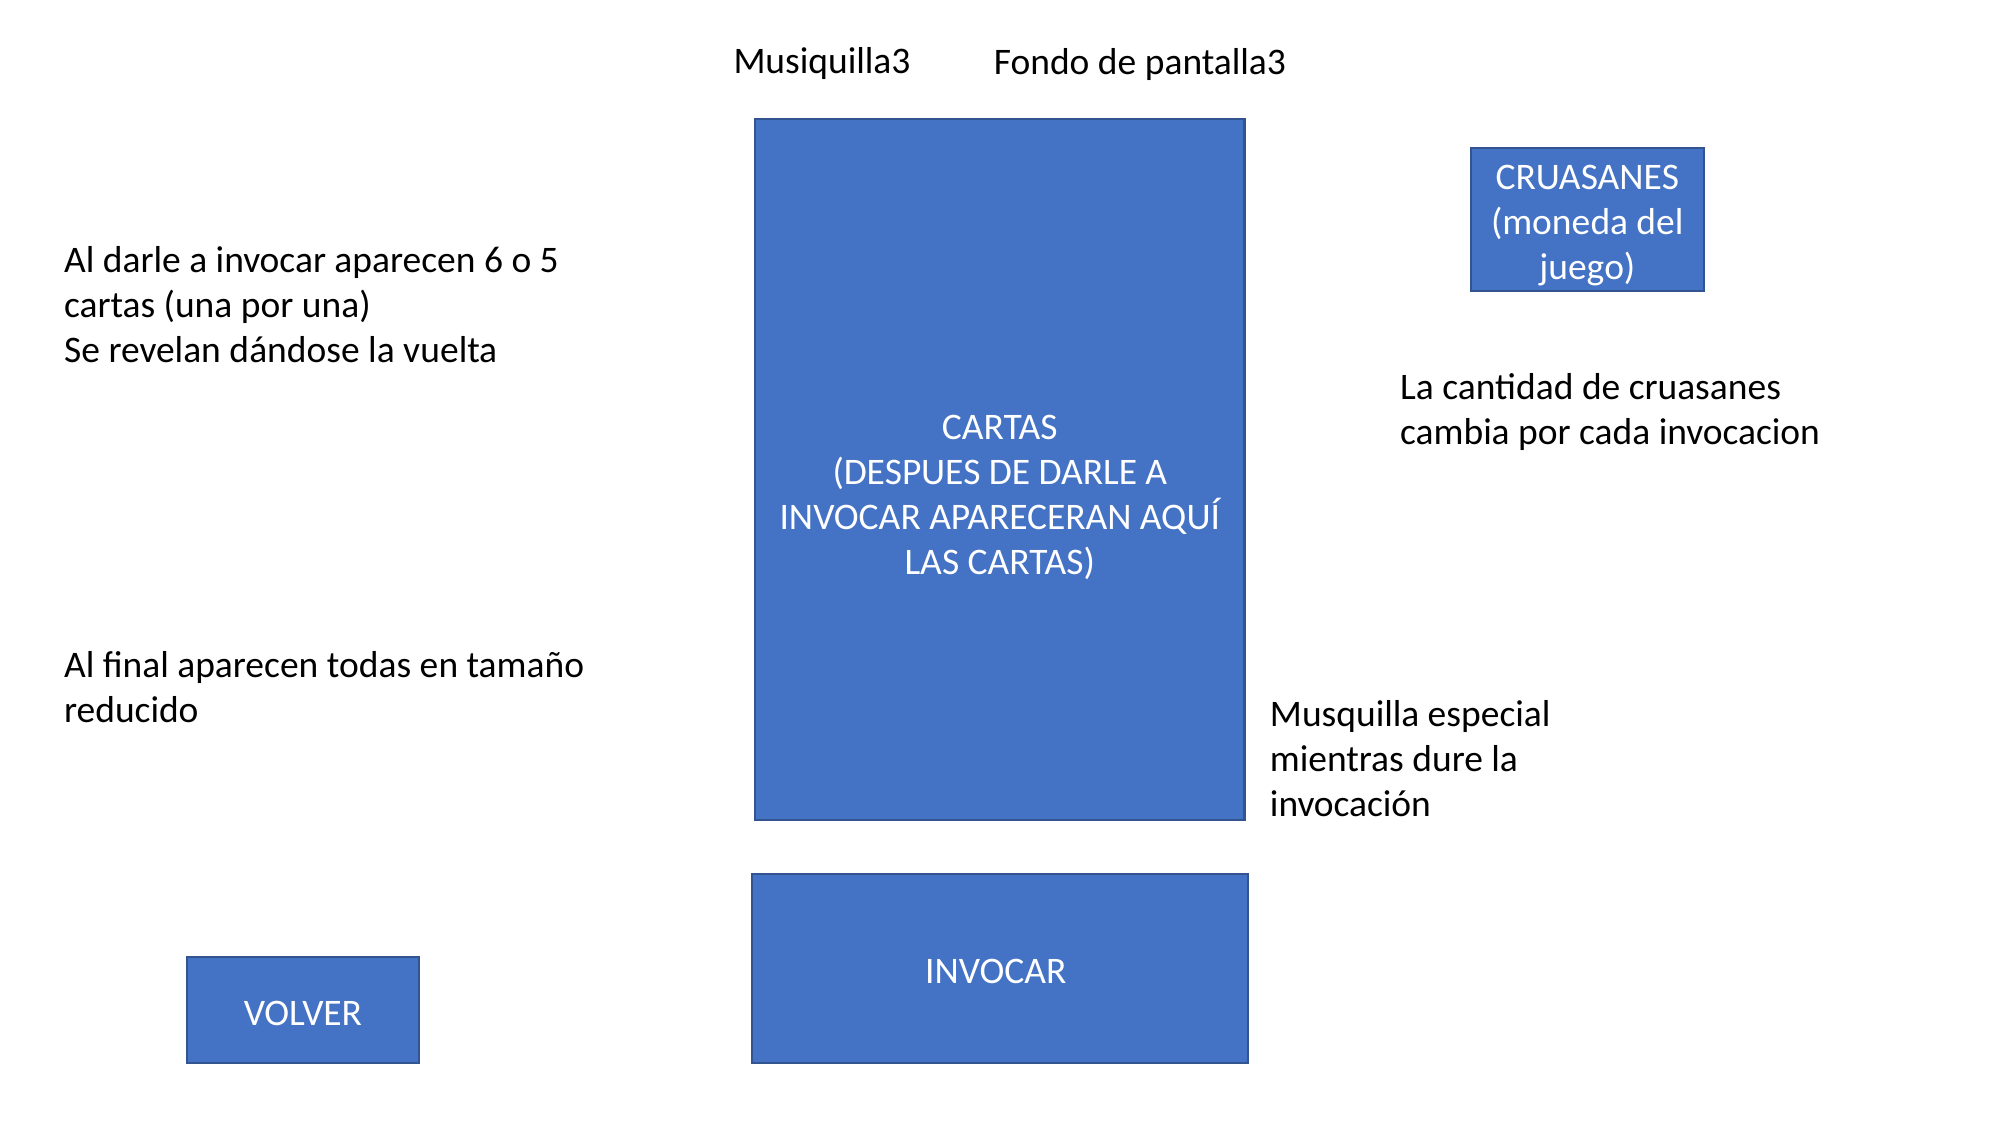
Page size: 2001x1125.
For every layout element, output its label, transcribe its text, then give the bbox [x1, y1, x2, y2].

text_box CARTAS (DESPUES DE DARLE A INVOCAR APARECERAN AQUÍ LAS CARTAS) [754, 118, 1246, 821]
text_box Musiquilla3 [718, 28, 1117, 88]
text_box CRUASANES (moneda del juego) [1470, 147, 1705, 292]
text_box Al darle a invocar aparecen 6 o 5 cartas (una por una) Se revelan dándose la vuelta Al final aparecen todas en tamaño reducido [49, 227, 637, 738]
text_box La cantidad de cruasanes cambia por cada invocacion [1385, 355, 1857, 460]
text_box Fondo de pantalla3 [979, 29, 1379, 90]
text_box Musquilla especial mientras dure la invocación [1255, 682, 1697, 832]
text_box INVOCAR [751, 873, 1249, 1064]
text_box VOLVER [186, 956, 420, 1064]
